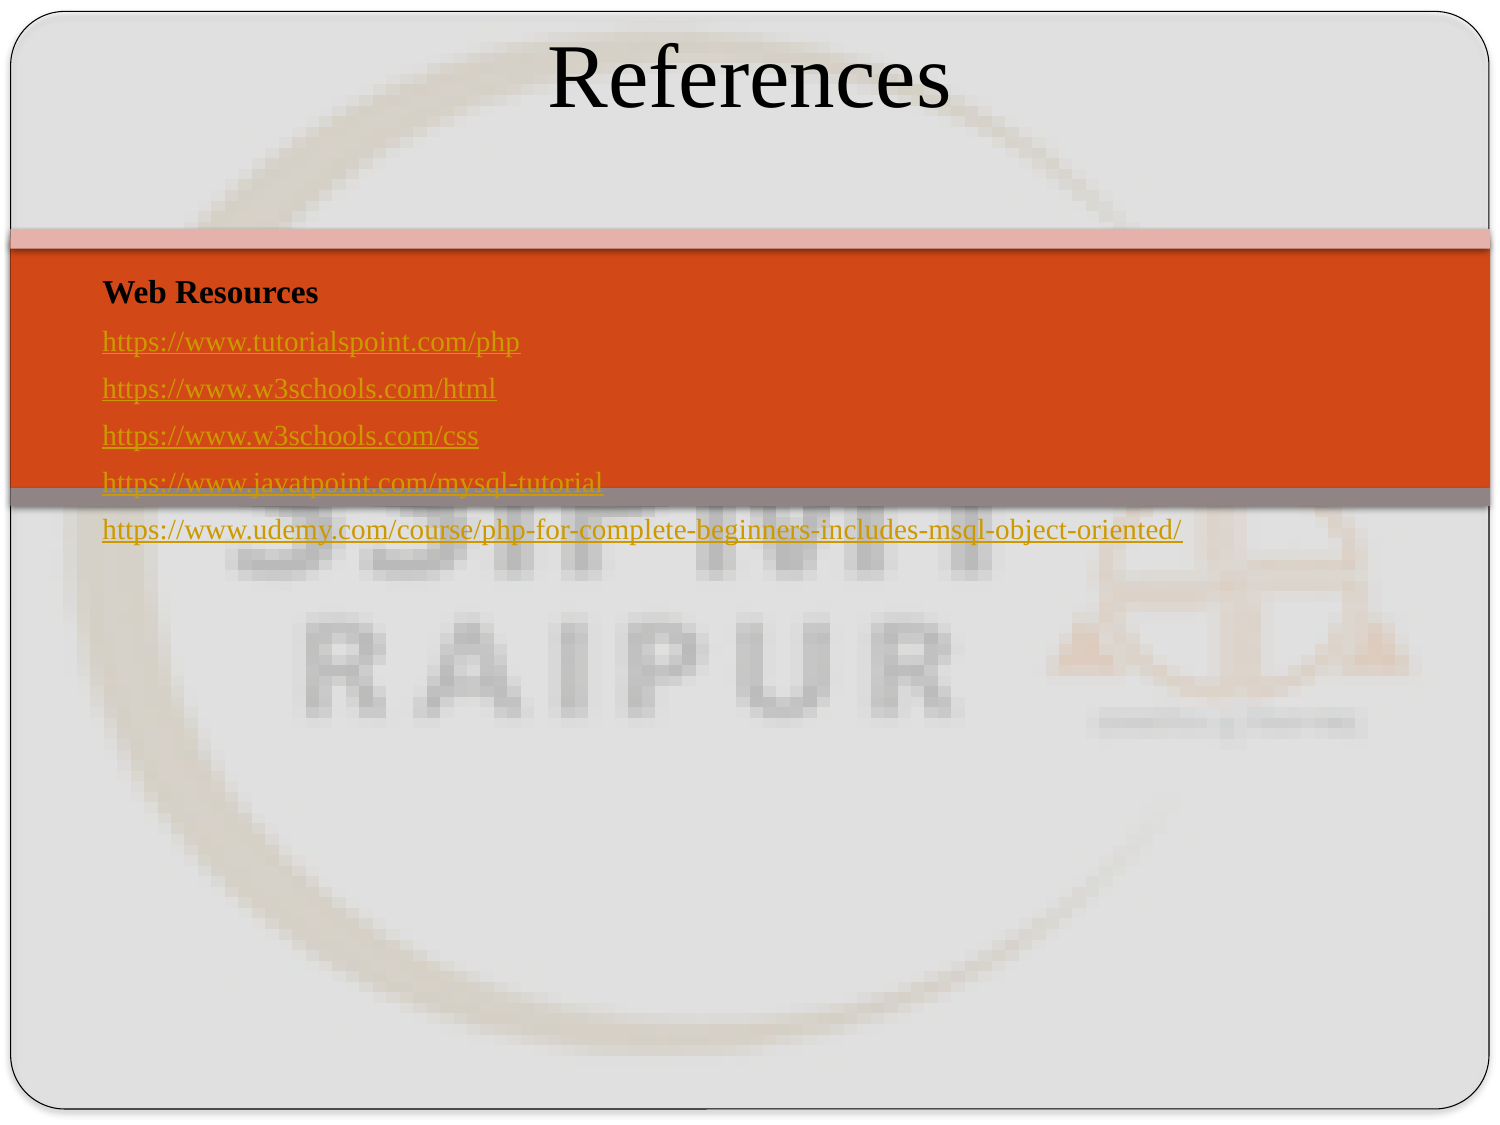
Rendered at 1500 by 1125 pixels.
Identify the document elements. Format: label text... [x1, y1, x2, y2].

text_box Web Resources https://www.tutorialspoint.com/php https://www.w3schools.com/html https://www.w3schools.com/css https://www.javatpoint.com/mysql-tutorial https://www.udemy.com/course/php-for-complete-beginners-includes-msql-object-oriented/ [87, 262, 1413, 588]
text_box References [75, 8, 1425, 250]
